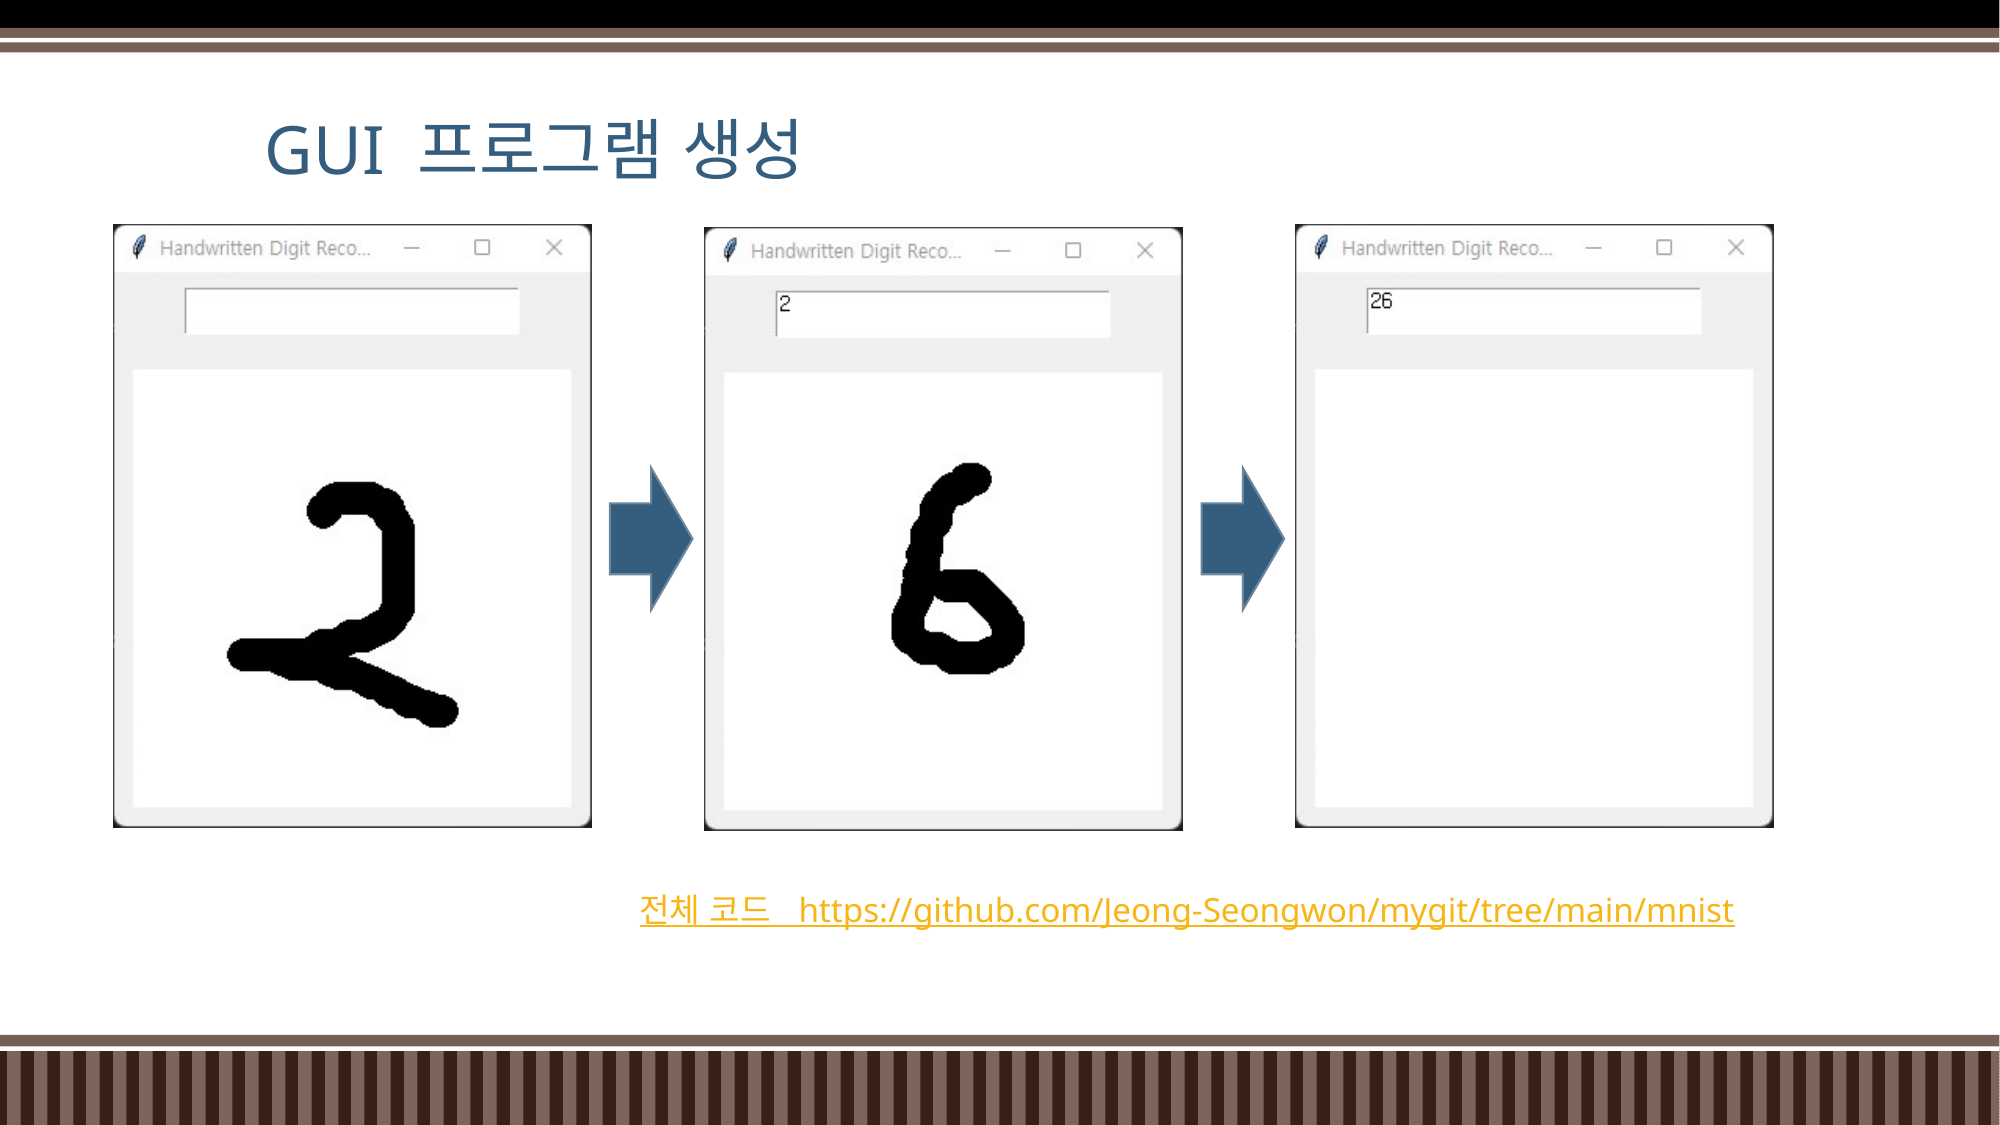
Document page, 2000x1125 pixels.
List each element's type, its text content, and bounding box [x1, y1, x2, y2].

picture [113, 224, 592, 828]
picture [704, 227, 1183, 831]
text_box 전체 코드 https://github.com/Jeong-Seongwon/mygit/tree/main/mnist [250, 881, 1751, 949]
title GUI 프로그램 생성 [249, 99, 1750, 197]
text_box [608, 464, 694, 614]
text_box [1200, 464, 1286, 614]
picture [1295, 224, 1774, 828]
